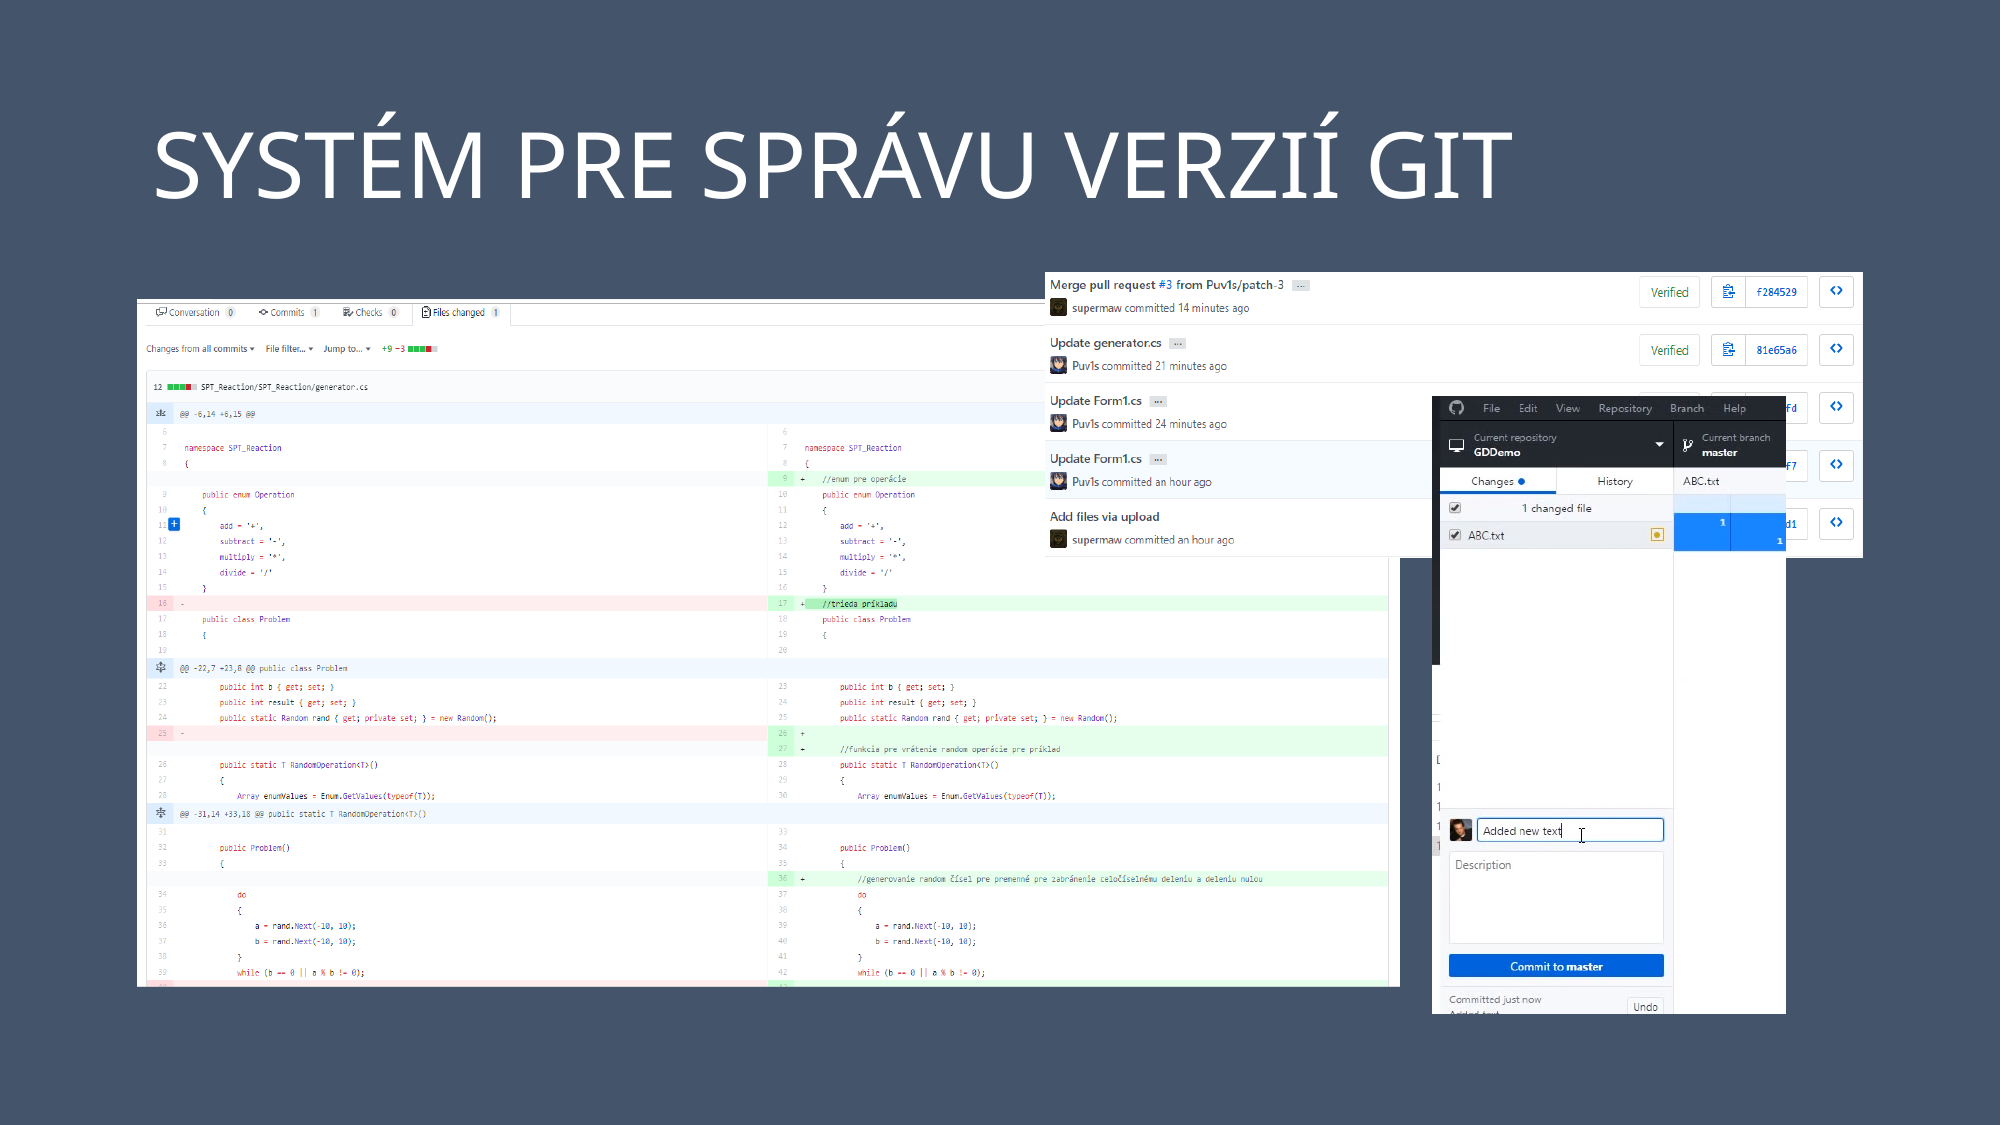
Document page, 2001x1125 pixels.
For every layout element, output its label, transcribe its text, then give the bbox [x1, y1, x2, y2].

title SYSTÉM PRE SPRÁVU VERZIÍ GIT [137, 59, 1863, 278]
picture [137, 272, 1863, 1014]
